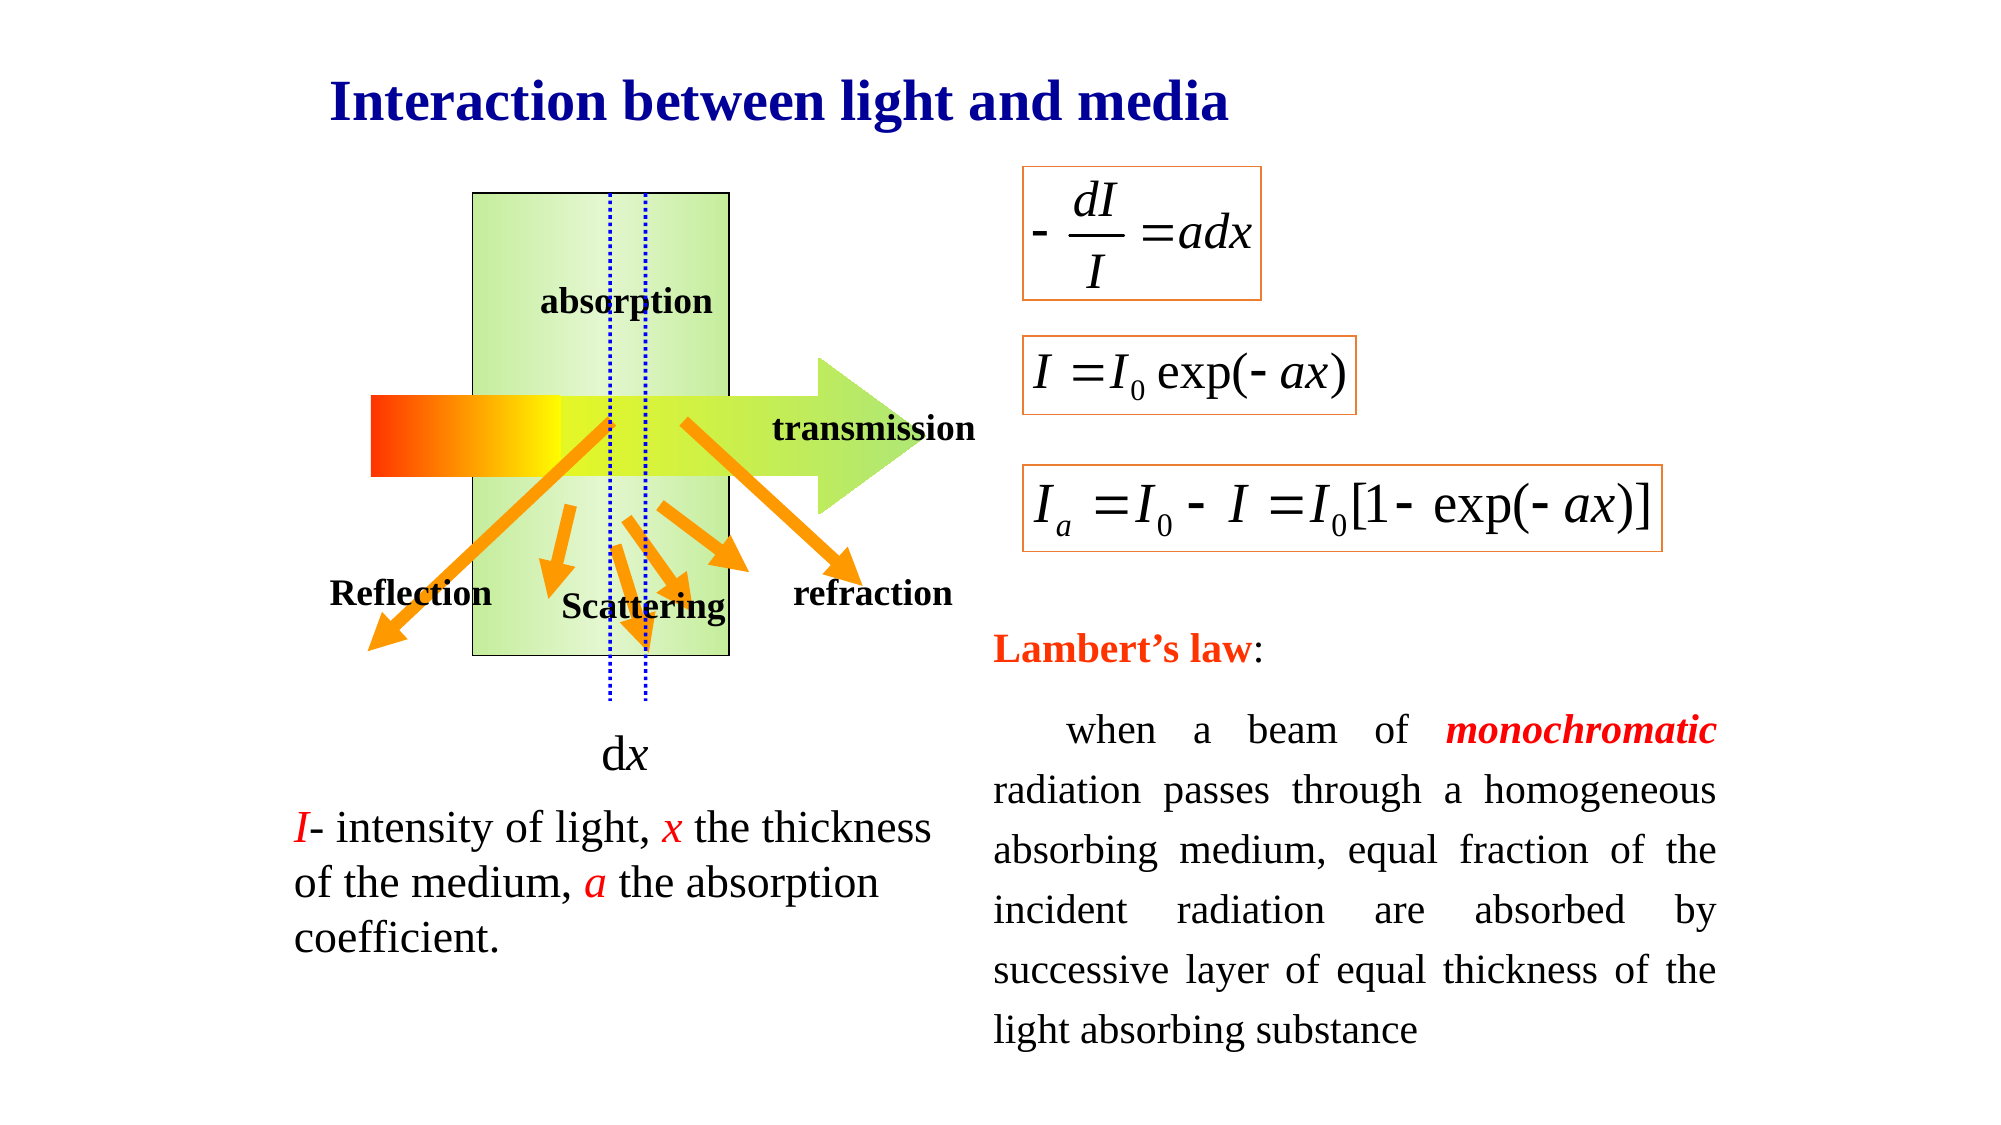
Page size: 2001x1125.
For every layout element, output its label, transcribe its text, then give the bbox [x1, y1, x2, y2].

text_box Interaction between light and media [314, 54, 1532, 140]
text_box I- intensity of light, x the thickness of the medium, a the absorption coefficient. [279, 789, 978, 969]
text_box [1023, 336, 1356, 414]
text_box Lambert’s law: when a beam of monochromatic radiation passes through a homogeneous absorbing medium, equal fraction of the incident radiation are absorbed by successive layer of equal thickness of the light absorbing substance [978, 603, 1733, 1060]
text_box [1023, 167, 1261, 300]
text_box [314, 193, 1000, 656]
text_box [1023, 465, 1662, 551]
text_box dx [586, 712, 693, 788]
